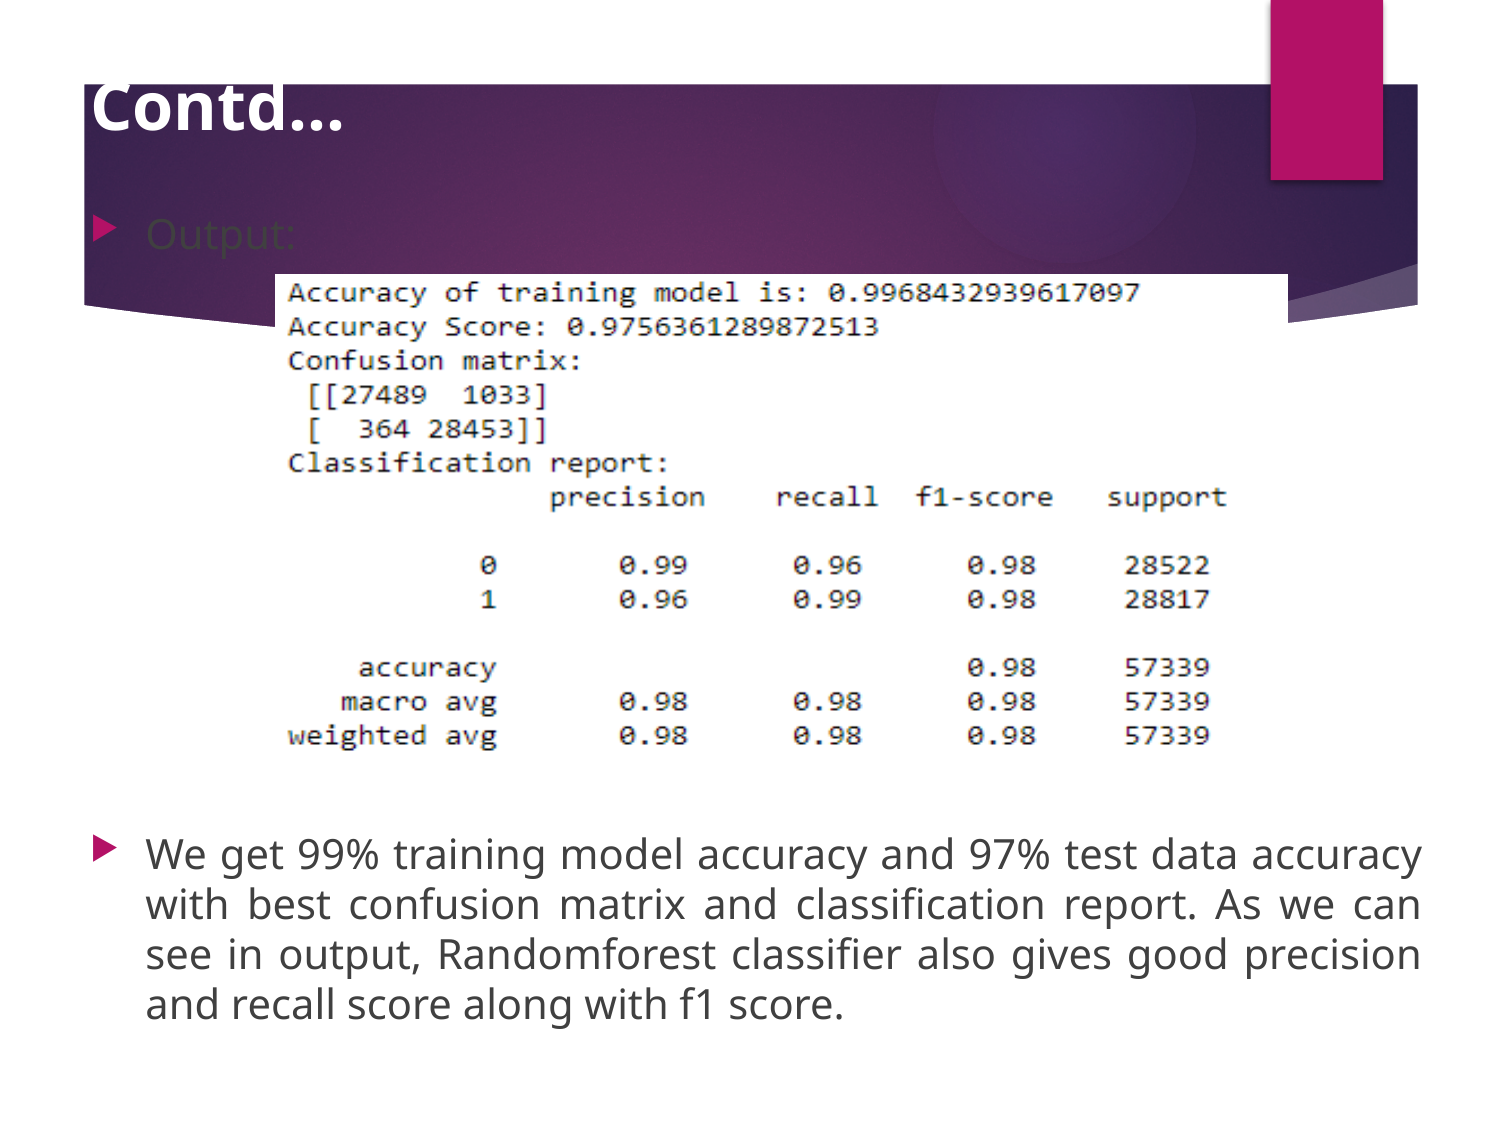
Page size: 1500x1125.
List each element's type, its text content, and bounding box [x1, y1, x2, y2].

picture [274, 274, 1288, 789]
list Output: We get 99% training model accuracy and 97% test data accuracy with best confusion matrix and classification report. As we can see in output, Randomforest classifier also gives good precision and recall score along with f1 score. [75, 200, 1438, 1038]
title Contd… [75, 45, 1425, 163]
